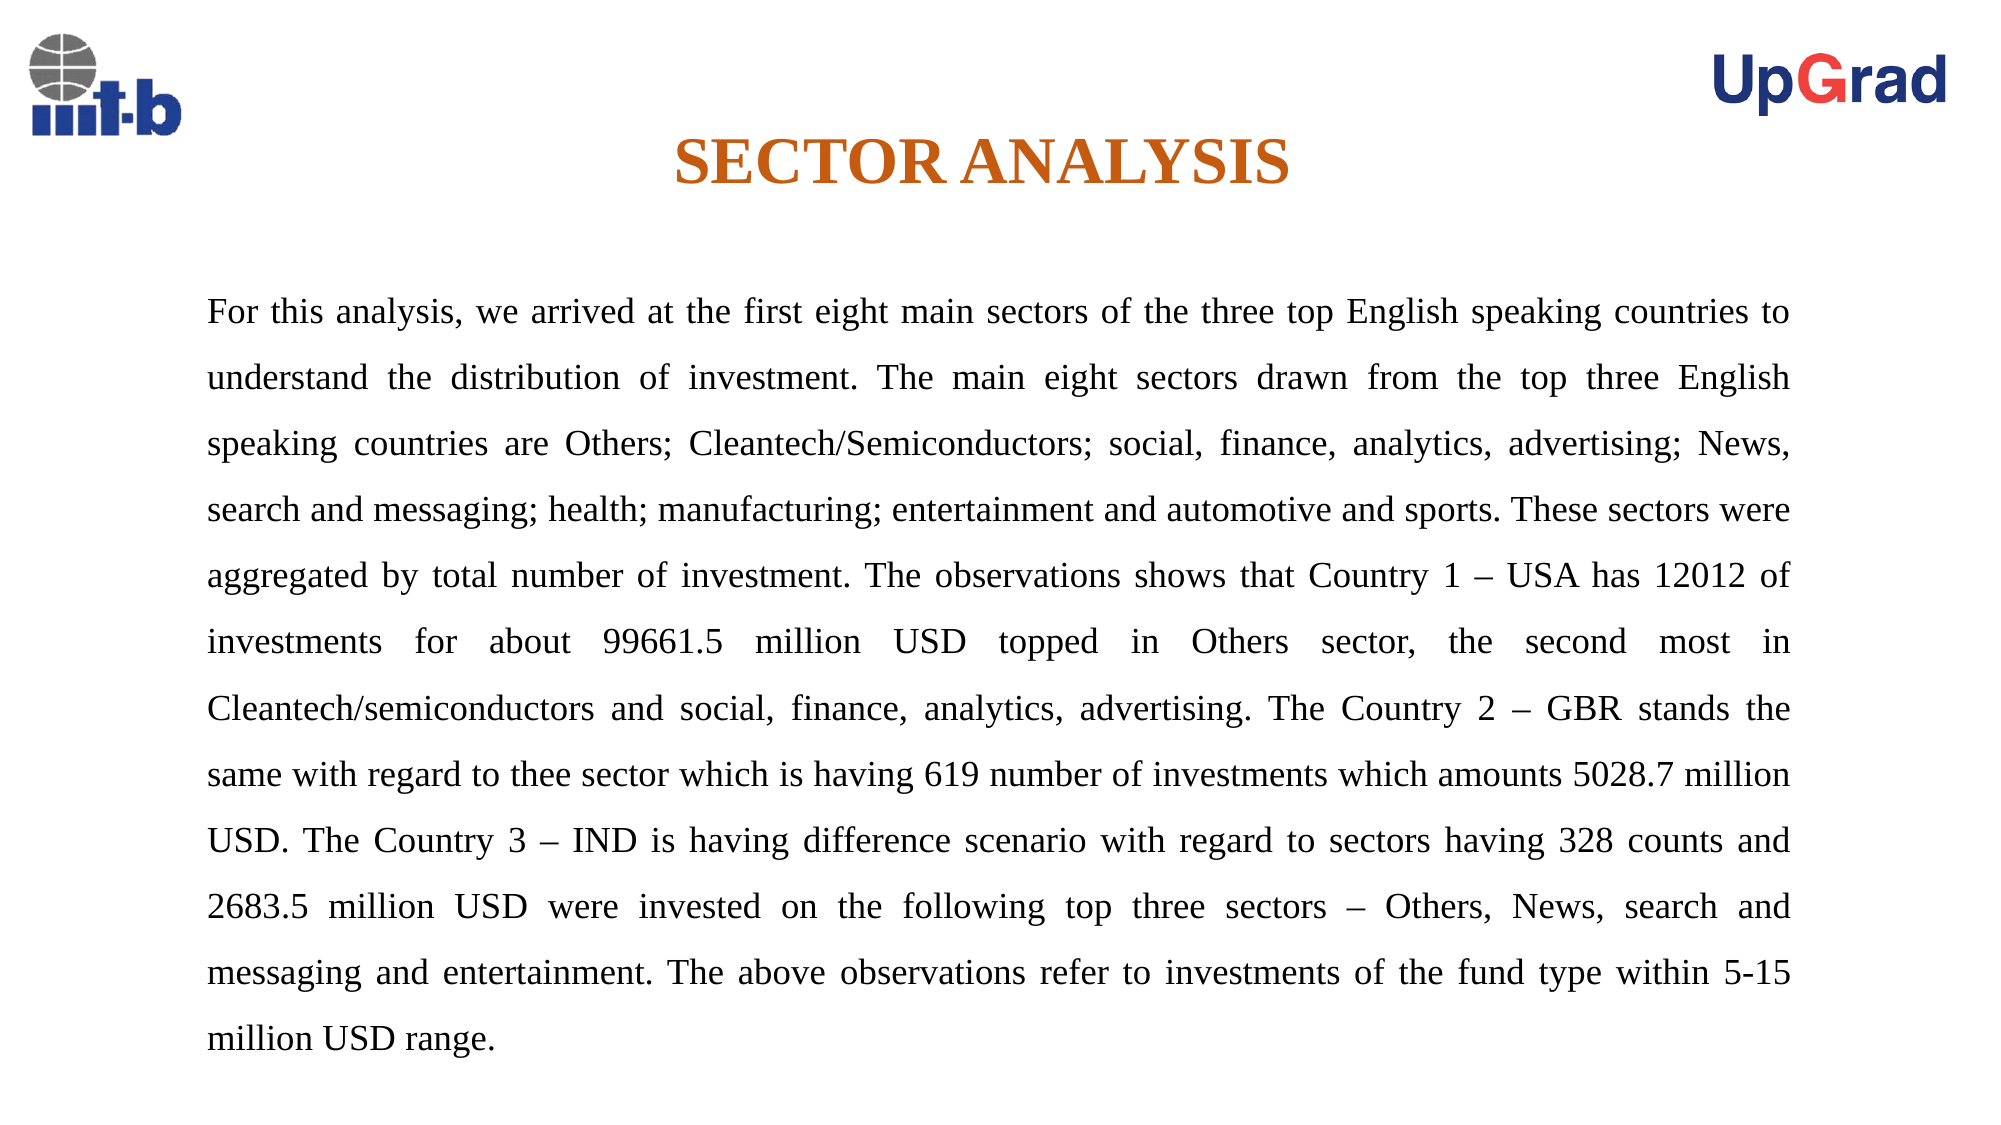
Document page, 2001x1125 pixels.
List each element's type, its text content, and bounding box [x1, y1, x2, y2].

title SECTOR ANALYSIS [195, 91, 1770, 233]
list For this analysis, we arrived at the first eight main sectors of the three top English speaking countries to understand the distribution of investment. The main eight sectors drawn from the top three English speaking countries are Others; Cleantech/Semiconductors; social, finance, analytics, advertising; News, search and messaging; health; manufacturing; entertainment and automotive and sports. These sectors were aggregated by total number of investment. The observations shows that Country 1 – USA has 12012 of investments for about 99661.5 million USD topped in Others sector, the second most in Cleantech/semiconductors and social, finance, analytics, advertising. The Country 2 – GBR stands the same with regard to thee sector which is having 619 number of investments which amounts 5028.7 million USD. The Country 3 – IND is having difference scenario with regard to sectors having 328 counts and 2683.5 million USD were invested on the following top three sectors – Others, News, search and messaging and entertainment. The above observations refer to investments of the fund type within 5-15 million USD range. [192, 257, 1808, 1066]
picture [1714, 53, 1952, 116]
picture [0, 29, 208, 163]
